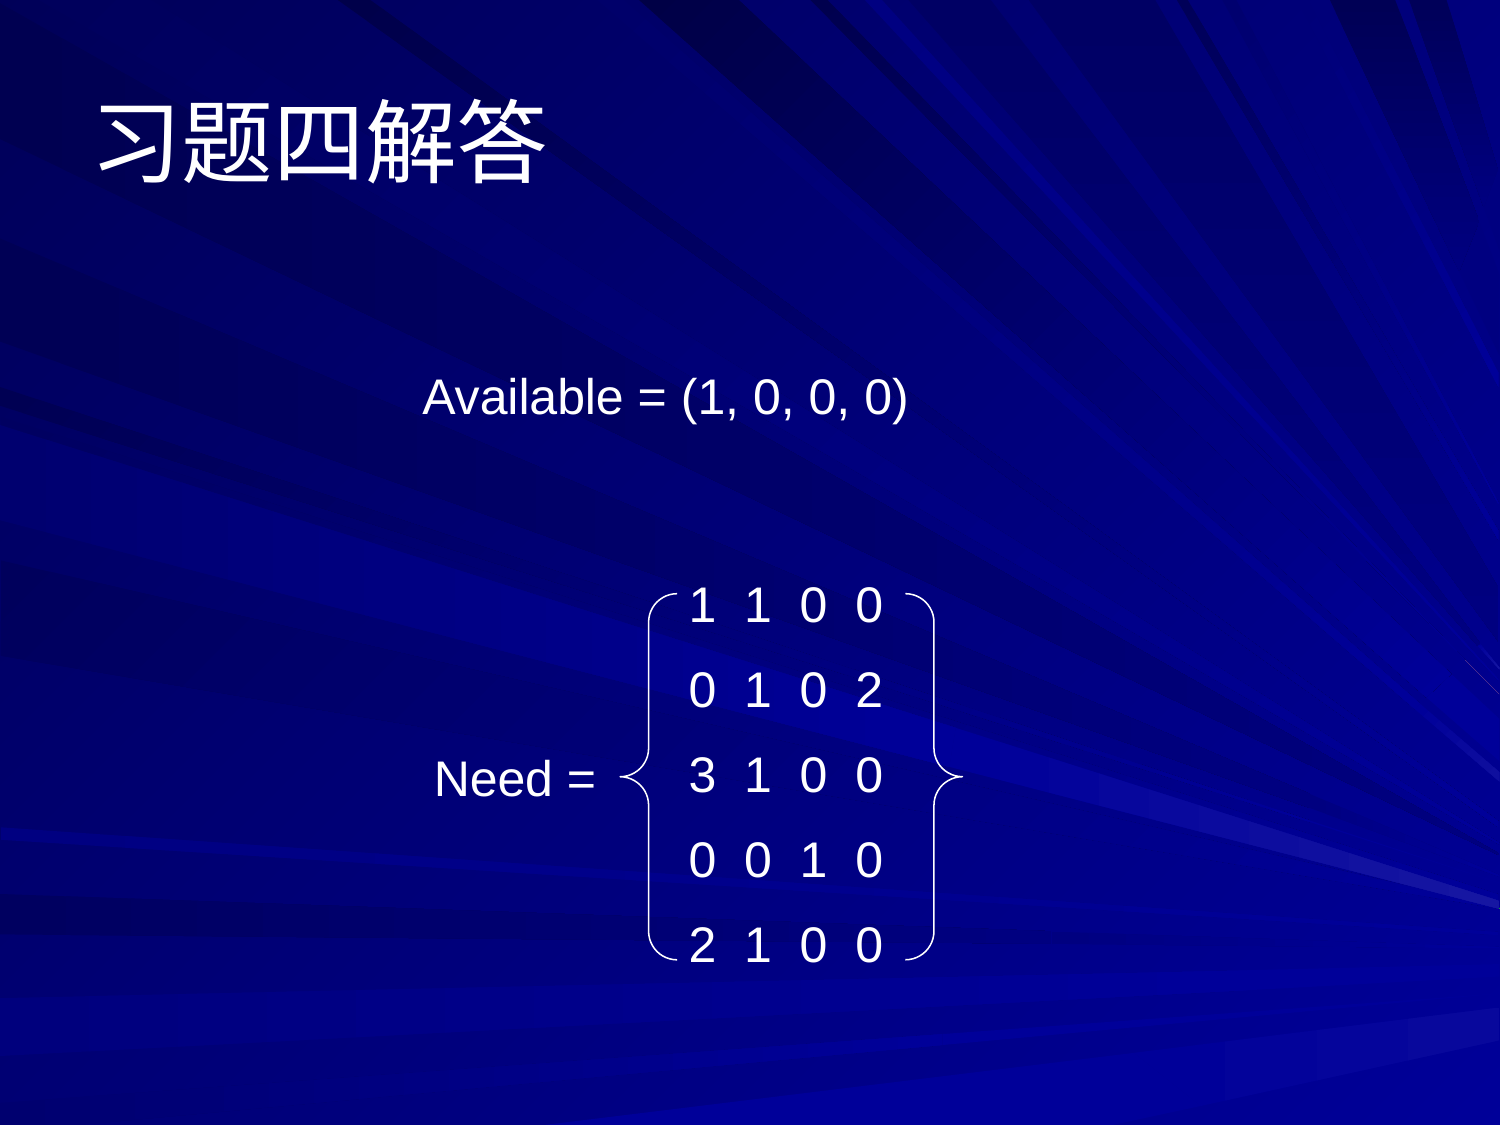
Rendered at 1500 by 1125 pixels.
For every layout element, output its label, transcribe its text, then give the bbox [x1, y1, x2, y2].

text_box Available = (1, 0, 0, 0) [407, 357, 1105, 433]
title 习题四解答 [75, 45, 1425, 234]
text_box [418, 565, 963, 1000]
